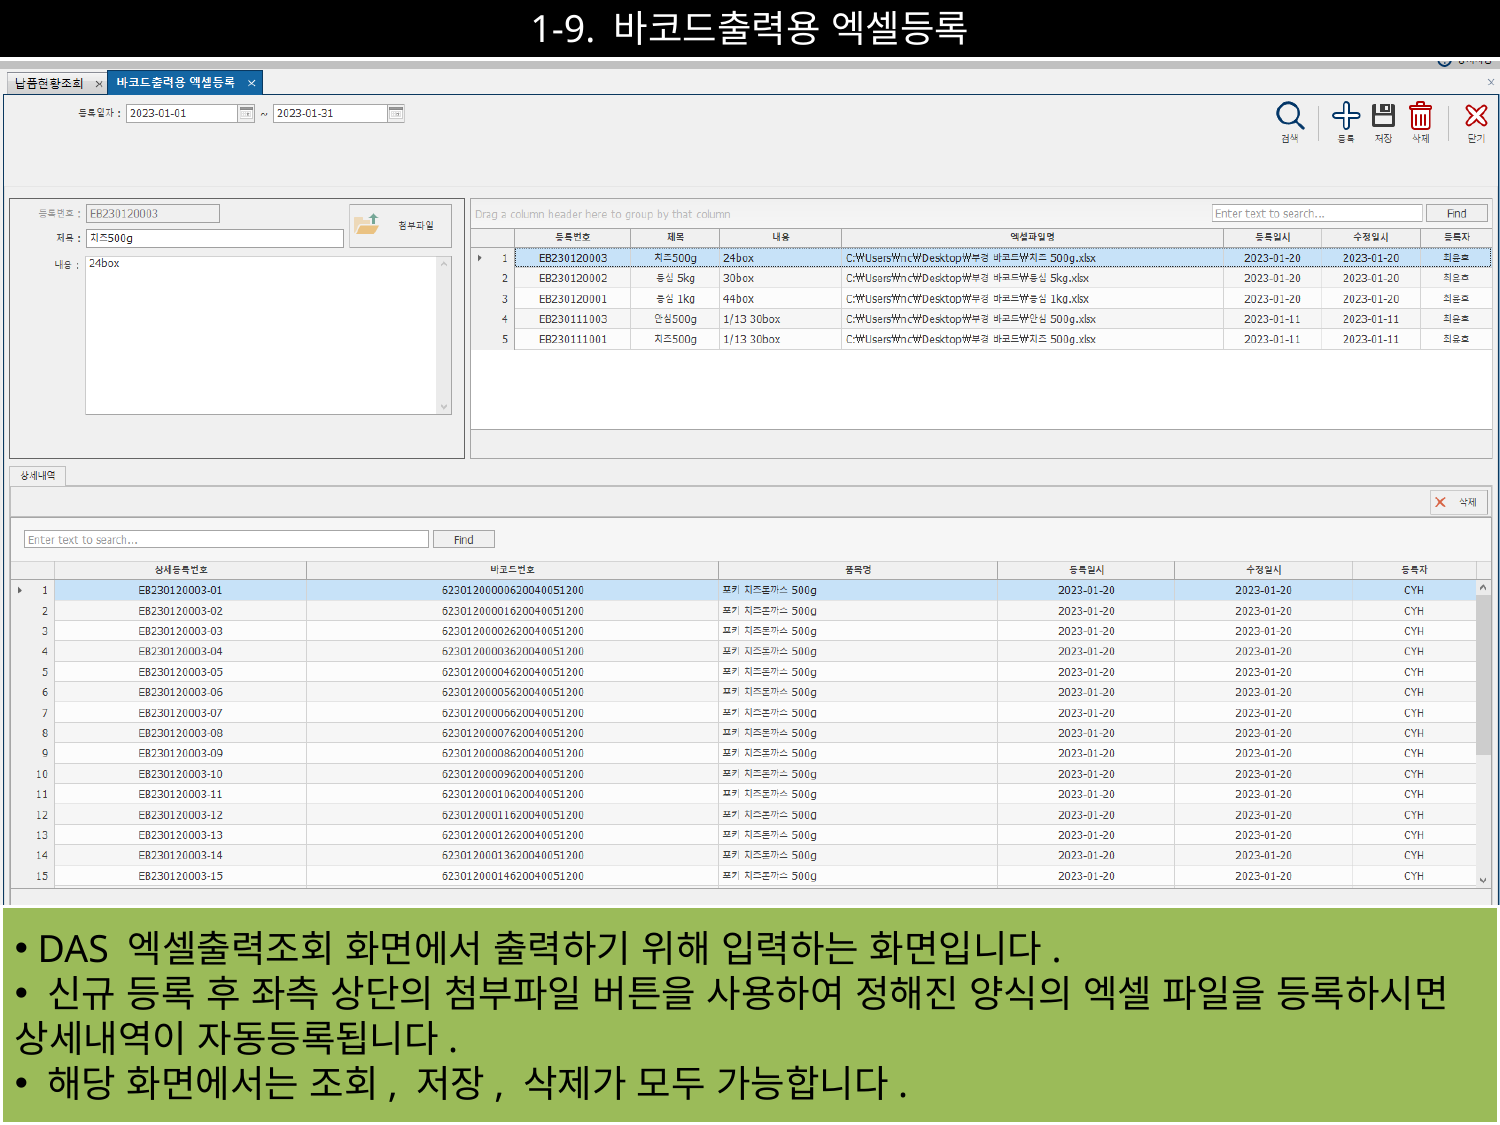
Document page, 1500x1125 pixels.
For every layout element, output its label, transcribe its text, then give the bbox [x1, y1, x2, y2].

text_box 1-9. 바코드출력용 엑셀등록 [0, 0, 1500, 57]
text_box DAS 엑셀출력조회 화면에서 출력하기 위해 입력하는 화면입니다. 신규 등록 후 좌측 상단의 첨부파일 버튼을 사용하여 정해진 양식의 엑셀 파일을 등록하시면 상세내역이 자동등록됩니다. 해당 화면에서는 조회, 저장, 삭제가 모두 가능합니다. [0, 913, 1500, 1125]
picture [0, 61, 1500, 906]
